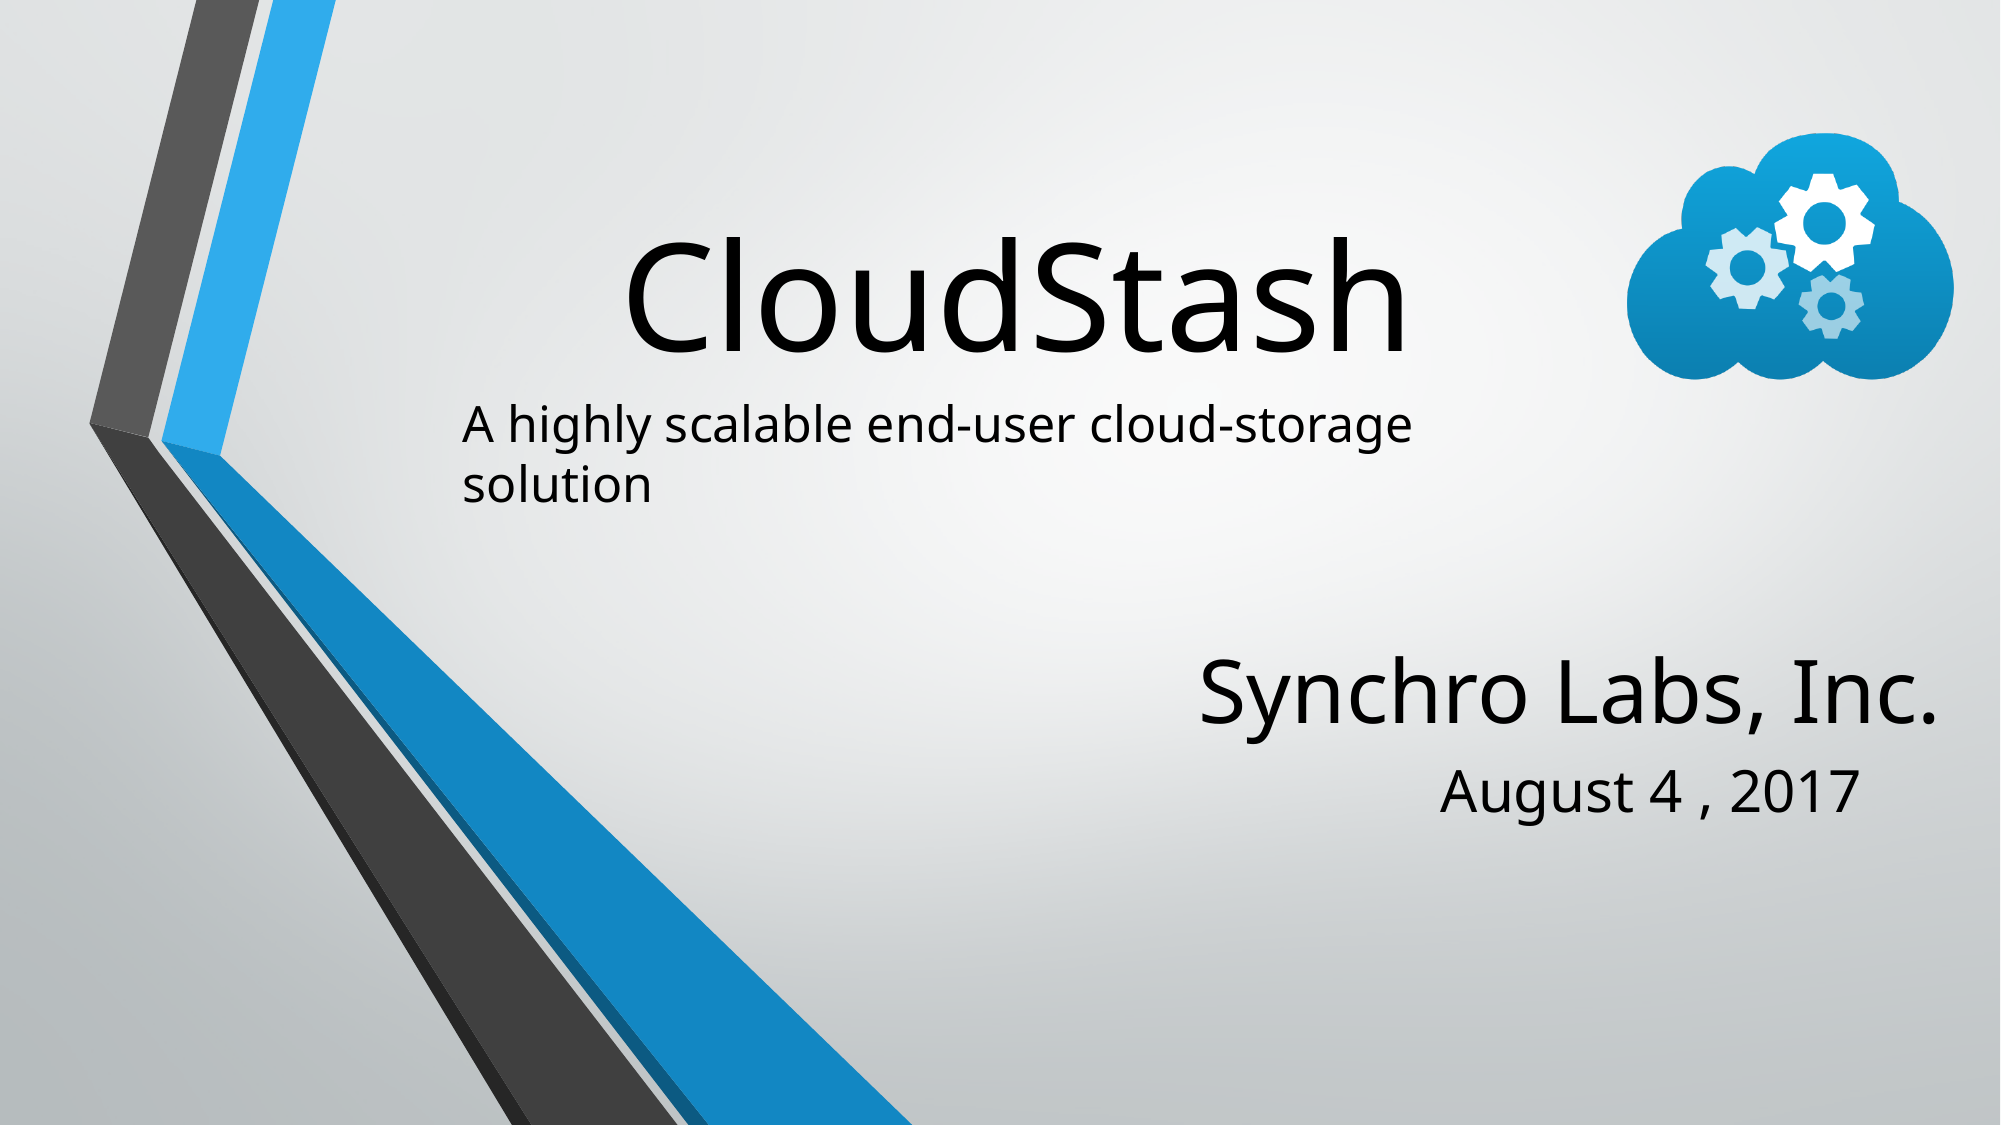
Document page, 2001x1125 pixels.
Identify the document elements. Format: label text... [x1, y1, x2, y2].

text_box CloudStash [605, 194, 1481, 385]
text_box A highly scalable end-user cloud-storage solution [448, 385, 1539, 521]
picture [1622, 88, 1958, 424]
title Synchro Labs, Inc. [822, 628, 1957, 749]
text_box August 4 , 2017 [1302, 747, 2000, 832]
